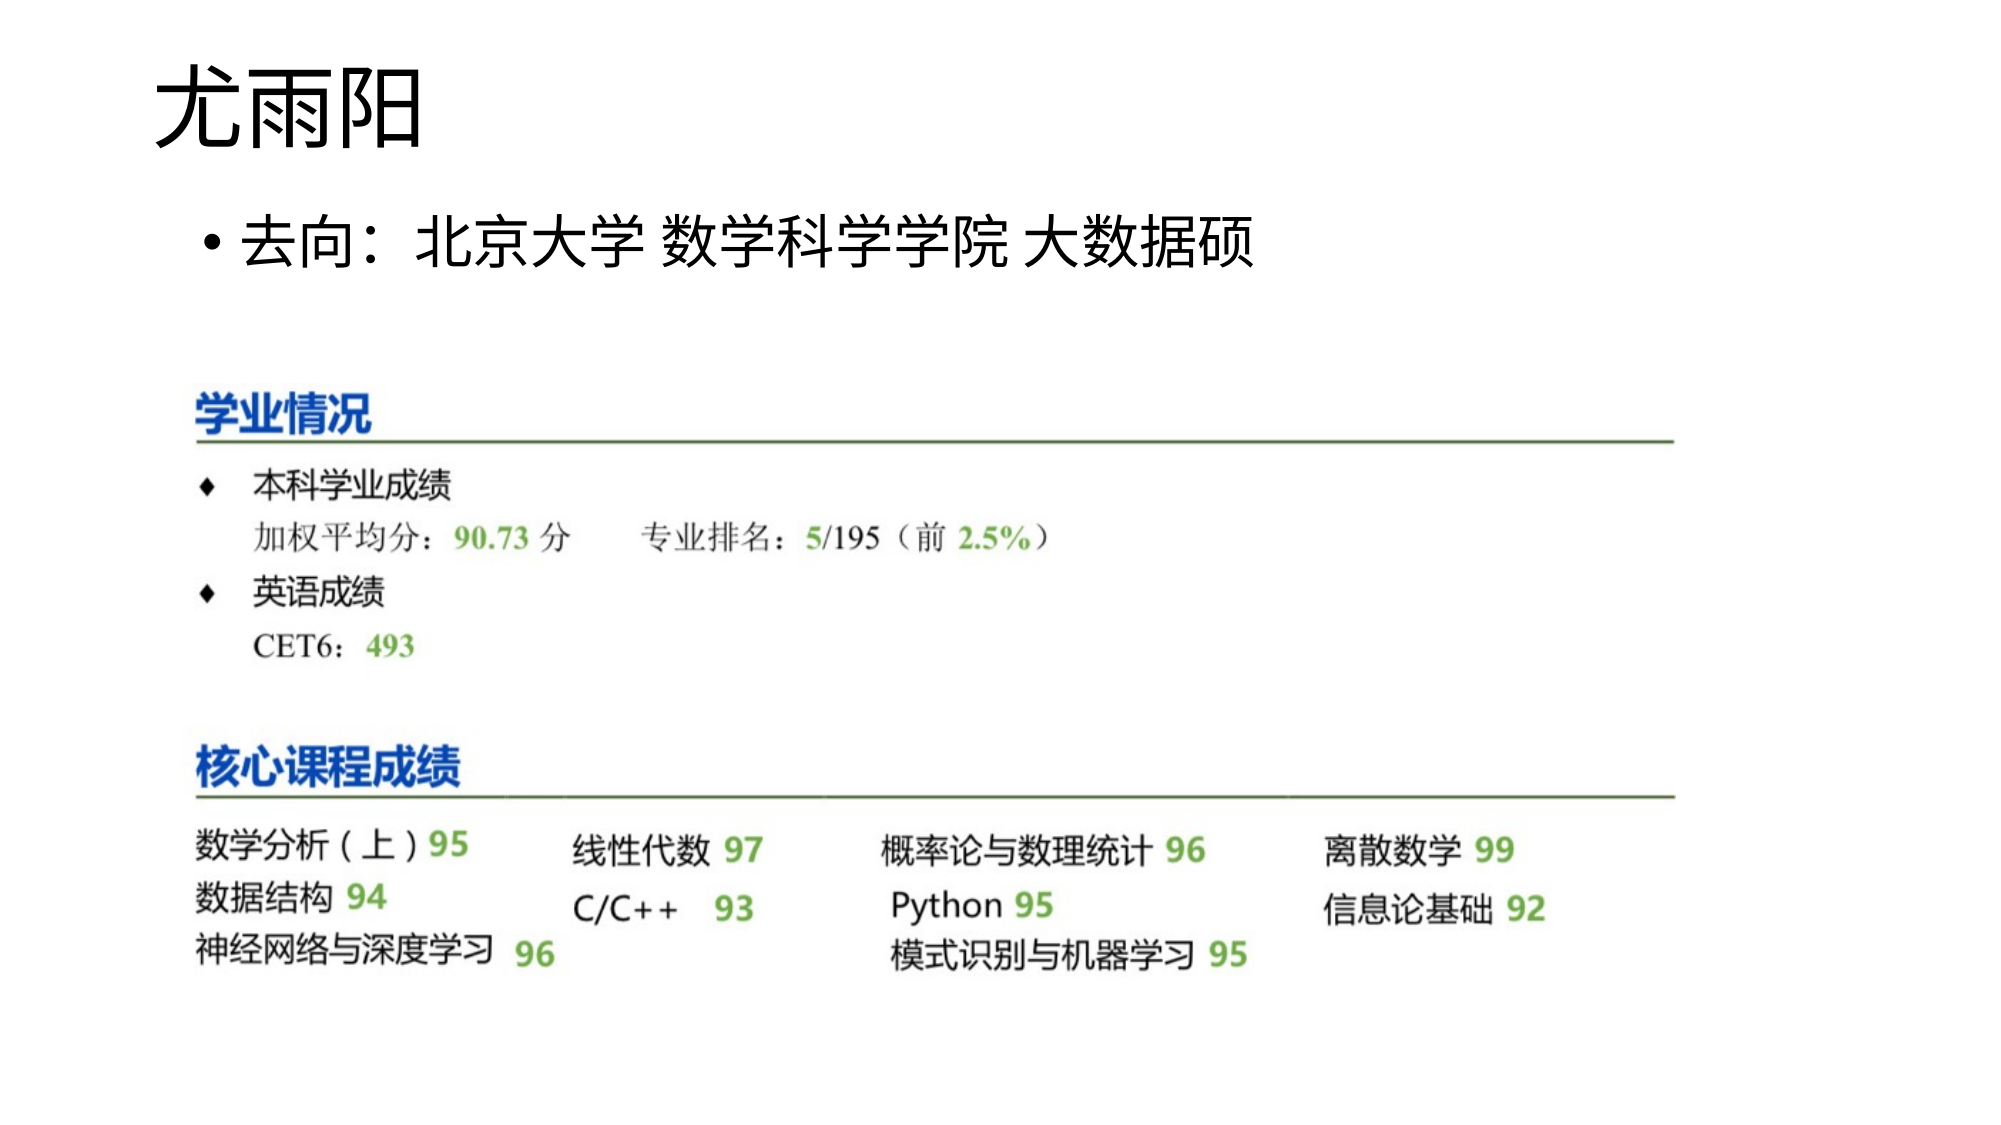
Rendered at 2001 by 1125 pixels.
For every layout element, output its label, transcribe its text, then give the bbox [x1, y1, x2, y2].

title 尤雨阳 [137, 3, 1863, 221]
list 去向：北京大学 数学科学学院 大数据硕 [187, 205, 1863, 384]
picture [137, 383, 1676, 1042]
